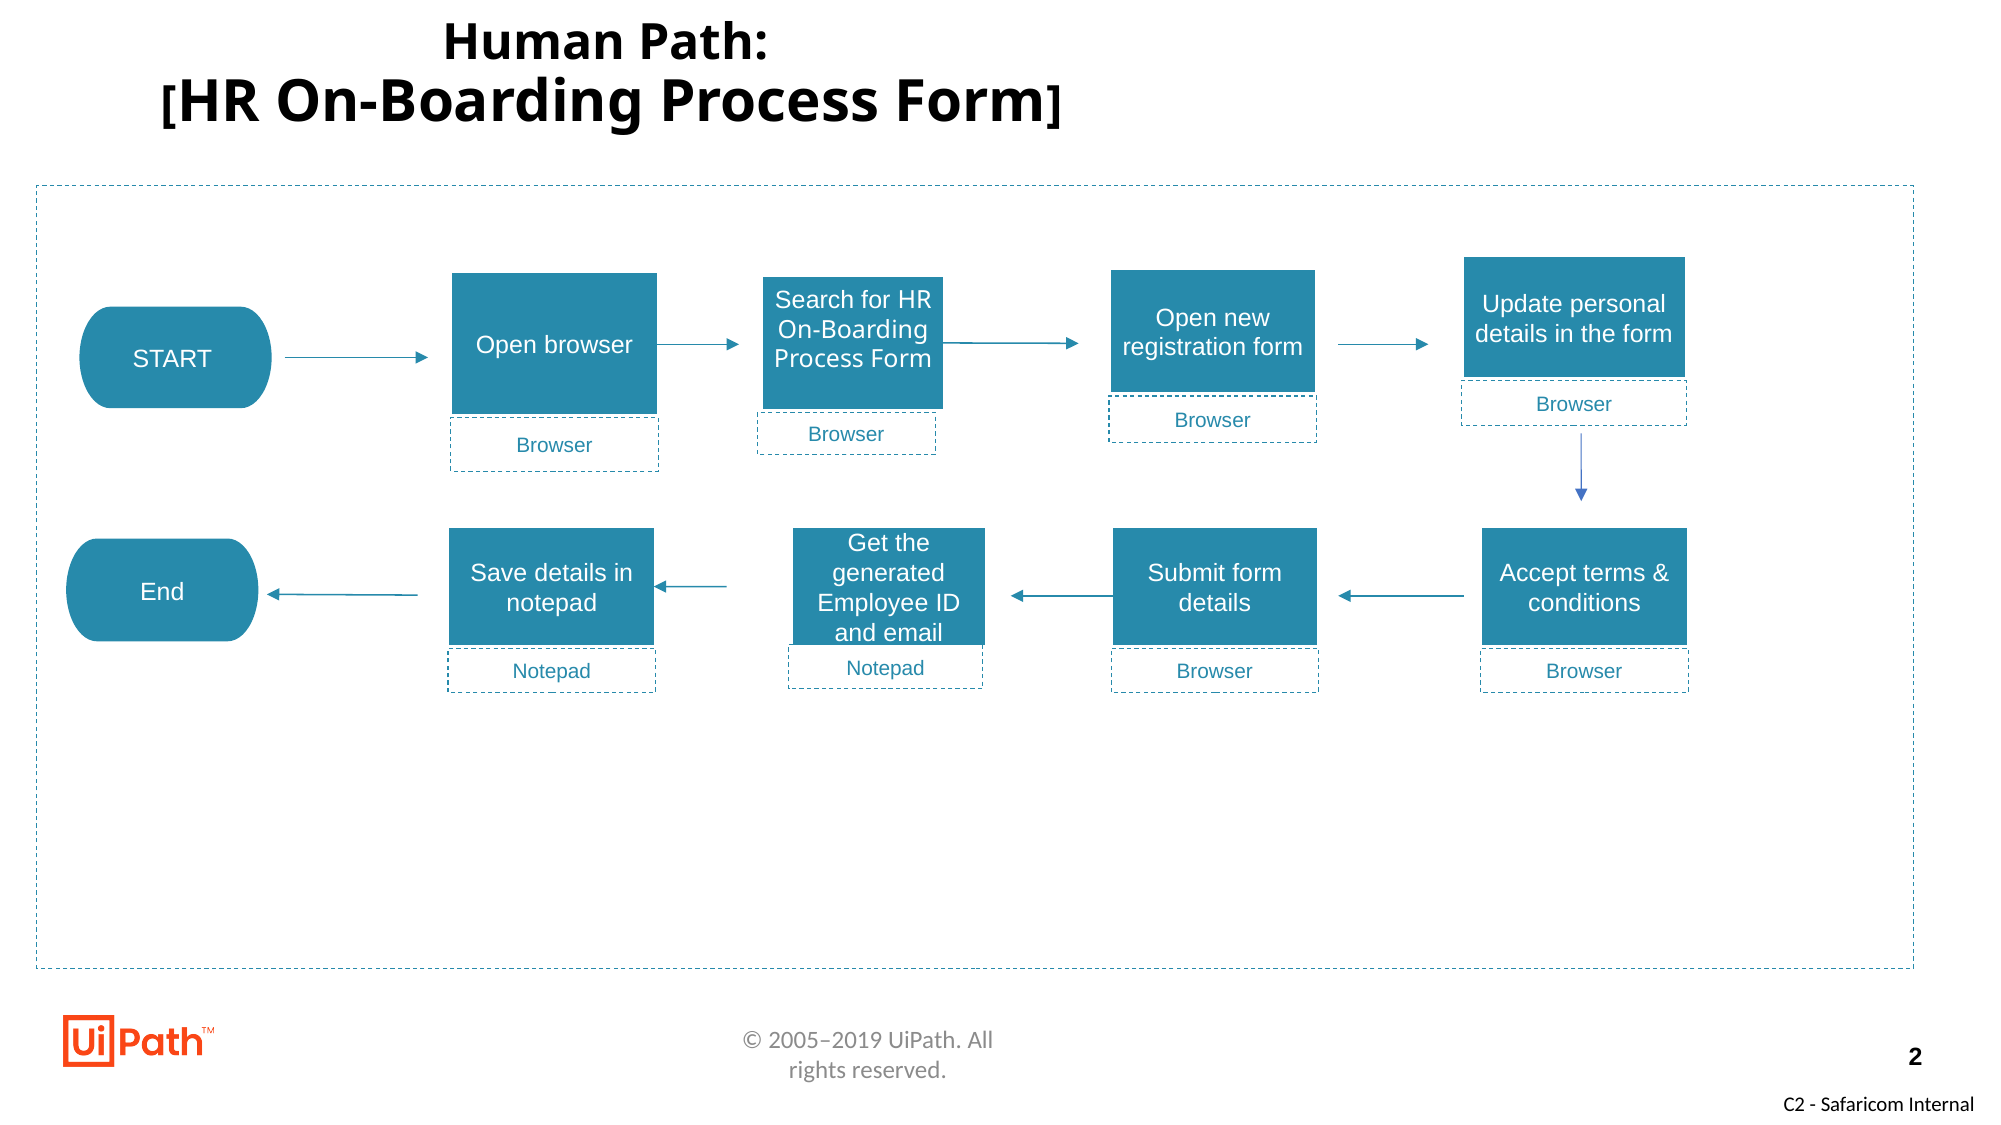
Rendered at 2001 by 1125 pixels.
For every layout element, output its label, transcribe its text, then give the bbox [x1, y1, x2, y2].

text_box End [65, 537, 259, 642]
footer © 2005–2019 UiPath. All rights reserved. [709, 1043, 1027, 1064]
title Human Path: [HR On-Boarding Process Form] [31, 0, 1193, 151]
text_box START [78, 306, 273, 409]
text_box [1480, 528, 1689, 693]
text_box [1108, 270, 1317, 443]
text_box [1461, 257, 1687, 426]
slide_number 2 [1804, 1045, 1938, 1066]
picture [63, 1015, 214, 1067]
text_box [788, 528, 985, 689]
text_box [1111, 528, 1319, 693]
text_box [757, 277, 943, 455]
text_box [447, 528, 656, 693]
text_box [36, 185, 1914, 969]
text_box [450, 273, 659, 472]
